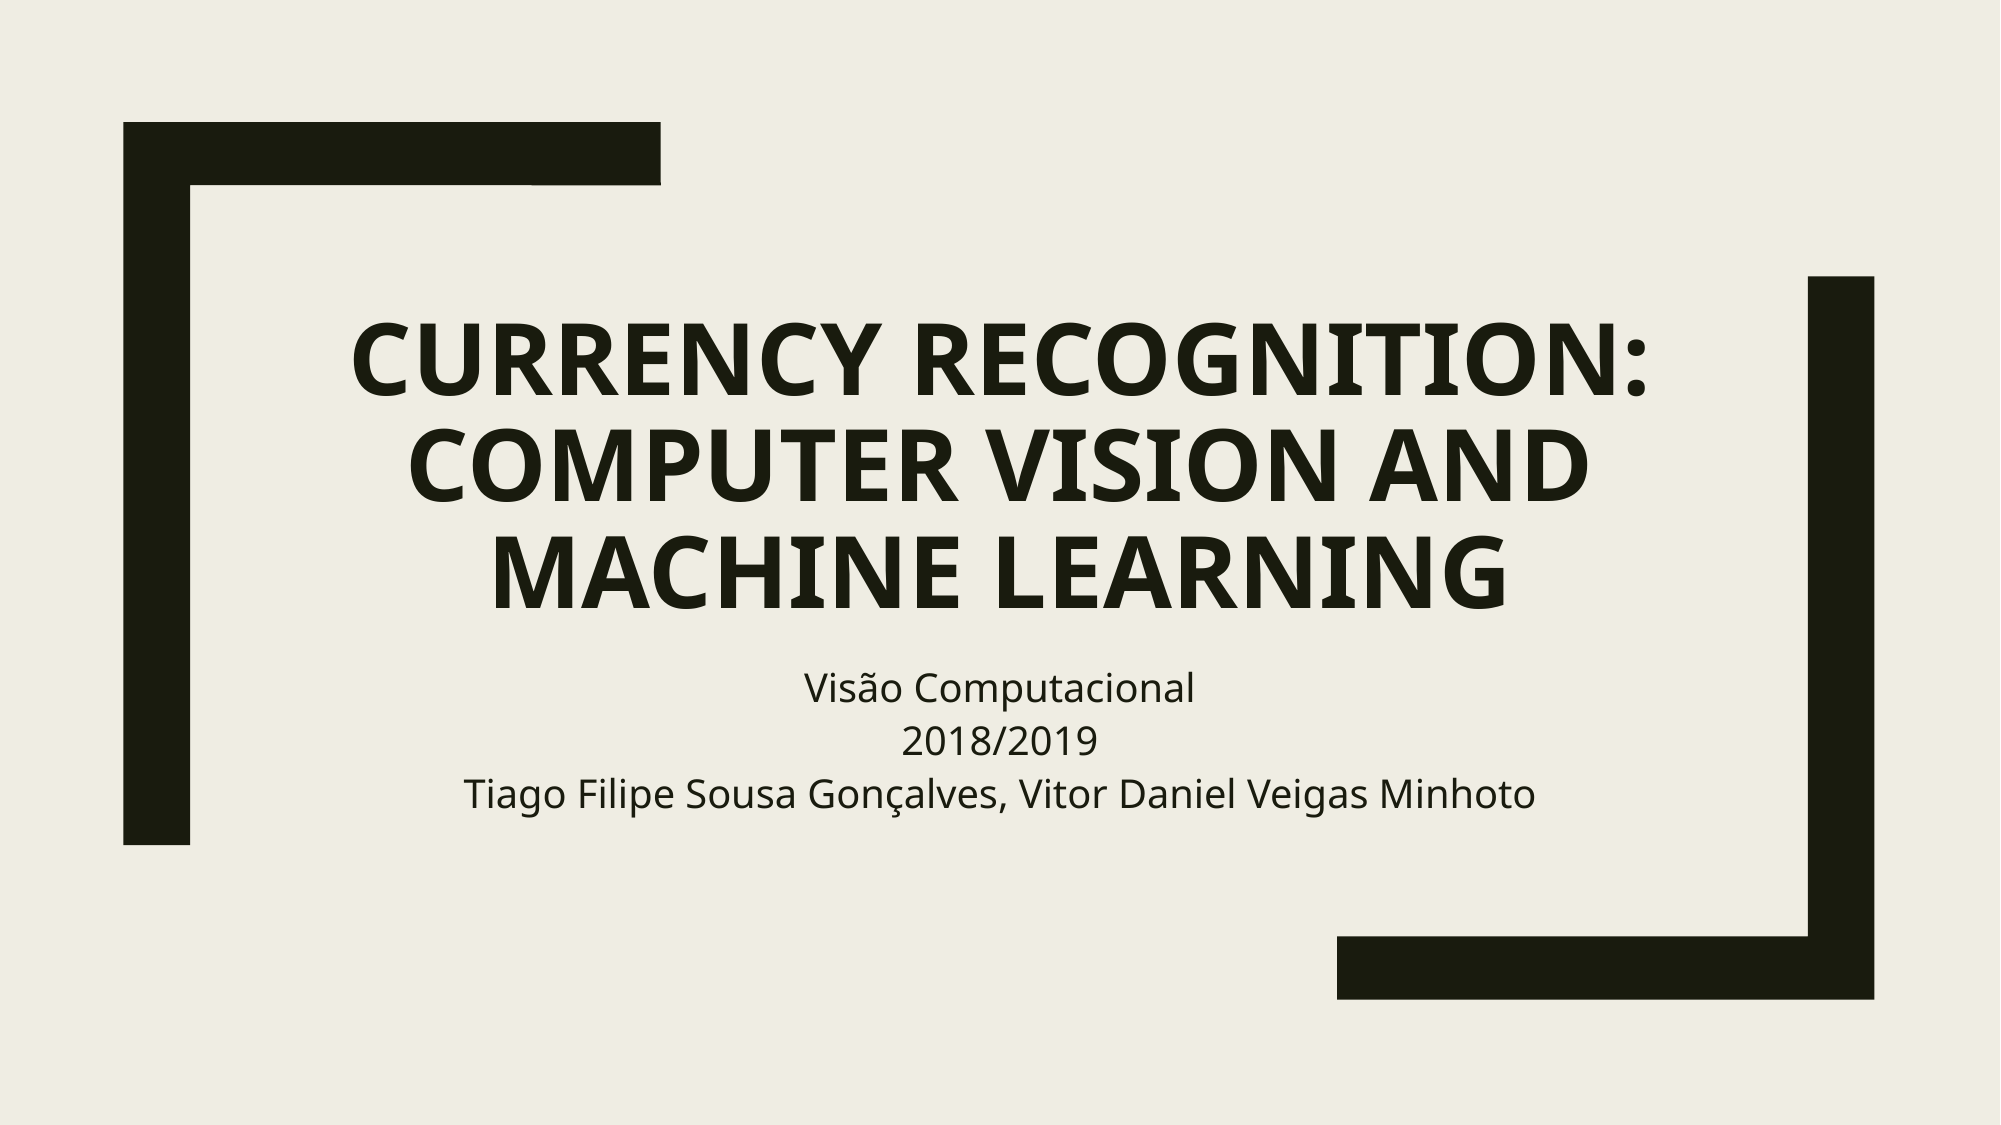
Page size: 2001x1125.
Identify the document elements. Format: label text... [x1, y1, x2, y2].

title Currency Recognition: Computer vision and machine learning [314, 293, 1686, 638]
subtitle Visão Computacional 2018/2019 Tiago Filipe Sousa Gonçalves, Vitor Daniel Veigas Minhoto [439, 649, 1561, 828]
